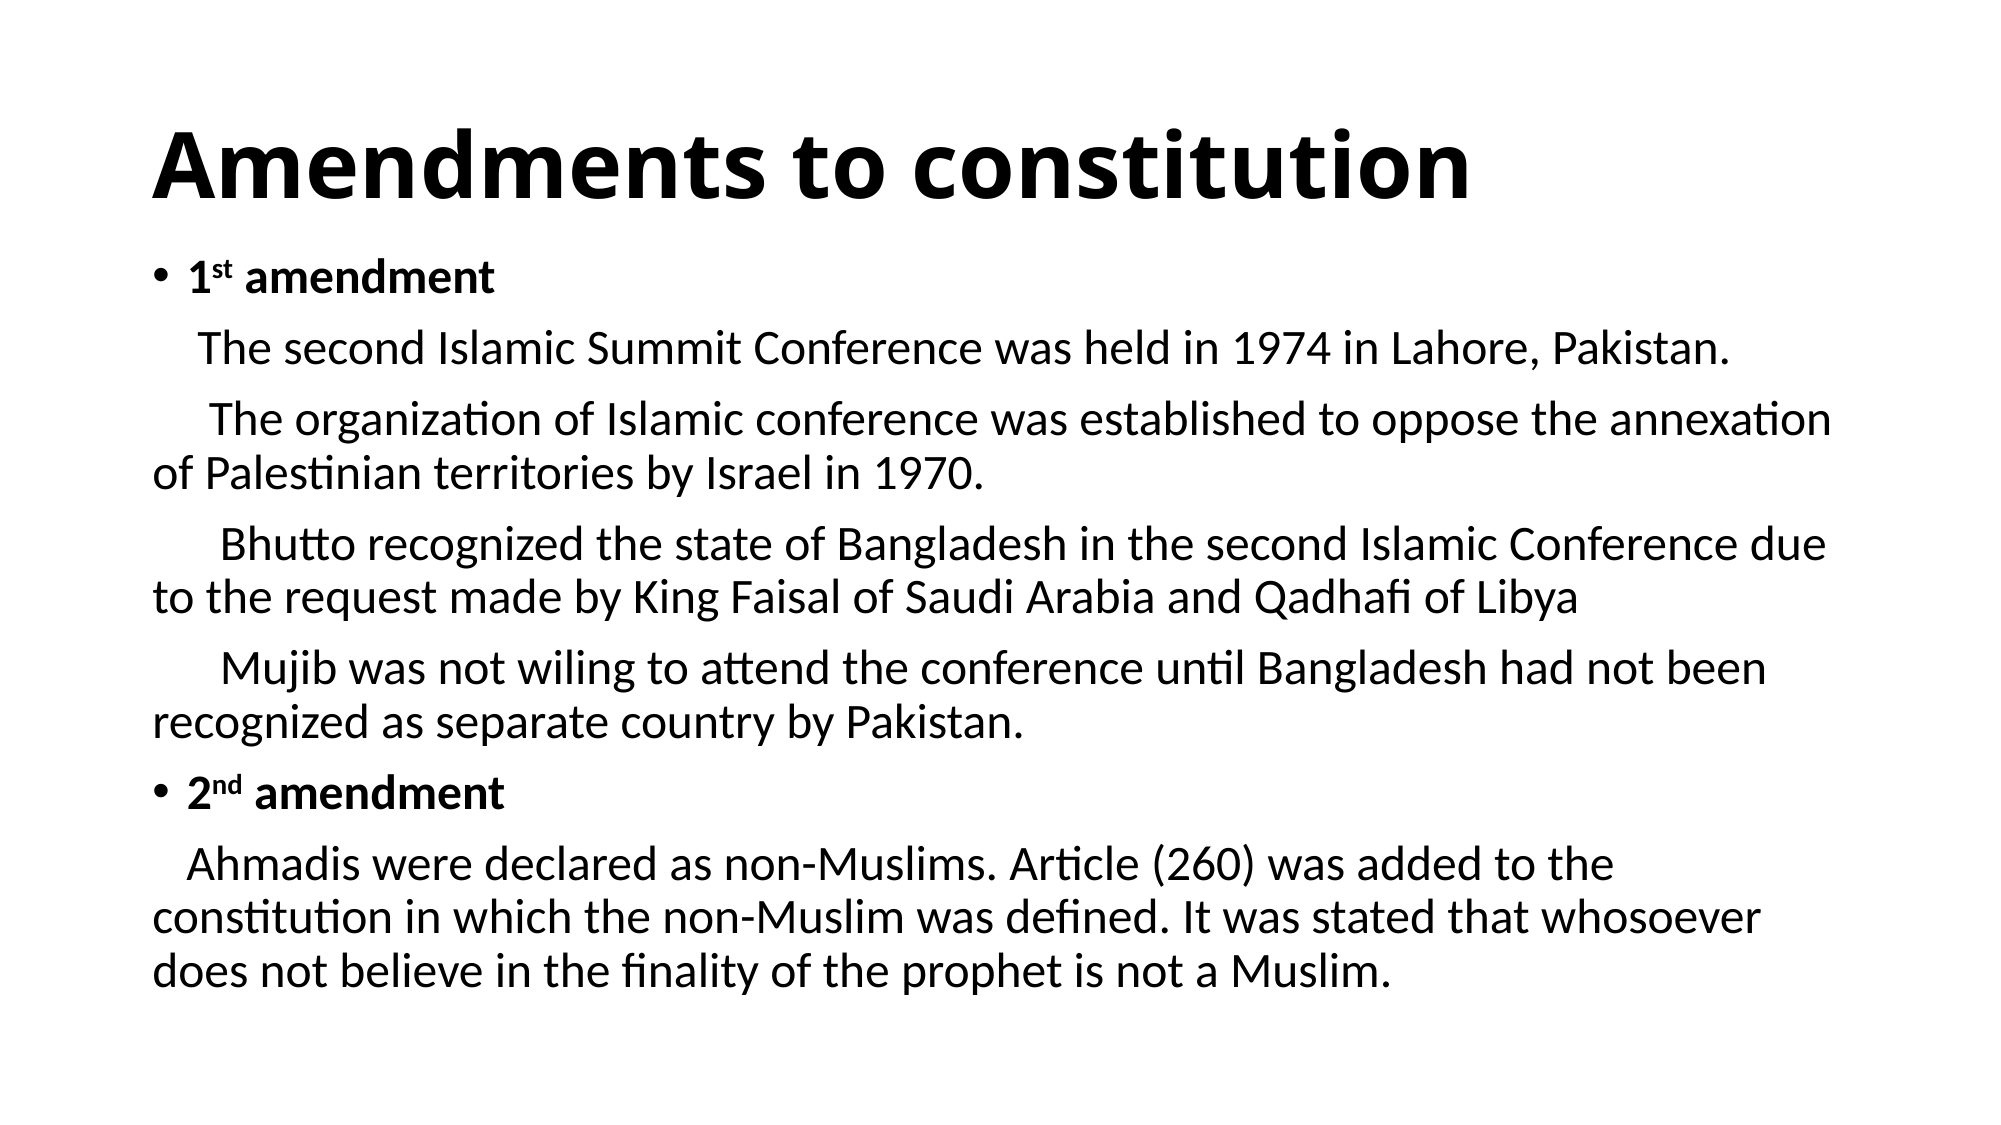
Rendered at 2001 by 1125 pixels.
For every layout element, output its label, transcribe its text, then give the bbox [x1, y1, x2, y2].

list 1st amendment The second Islamic Summit Conference was held in 1974 in Lahore, Pakistan. The organization of Islamic conference was established to oppose the annexation of Palestinian territories by Israel in 1970. Bhutto recognized the state of Bangladesh in the second Islamic Conference due to the request made by King Faisal of Saudi Arabia and Qadhafi of Libya Mujib was not wiling to attend the conference until Bangladesh had not been recognized as separate country by Pakistan. 2nd amendment Ahmadis were declared as non-Muslims. Article (260) was added to the constitution in which the non-Muslim was defined. It was stated that whosoever does not believe in the finality of the prophet is not a Muslim. [137, 243, 1863, 1125]
title Amendments to constitution [137, 59, 1863, 243]
